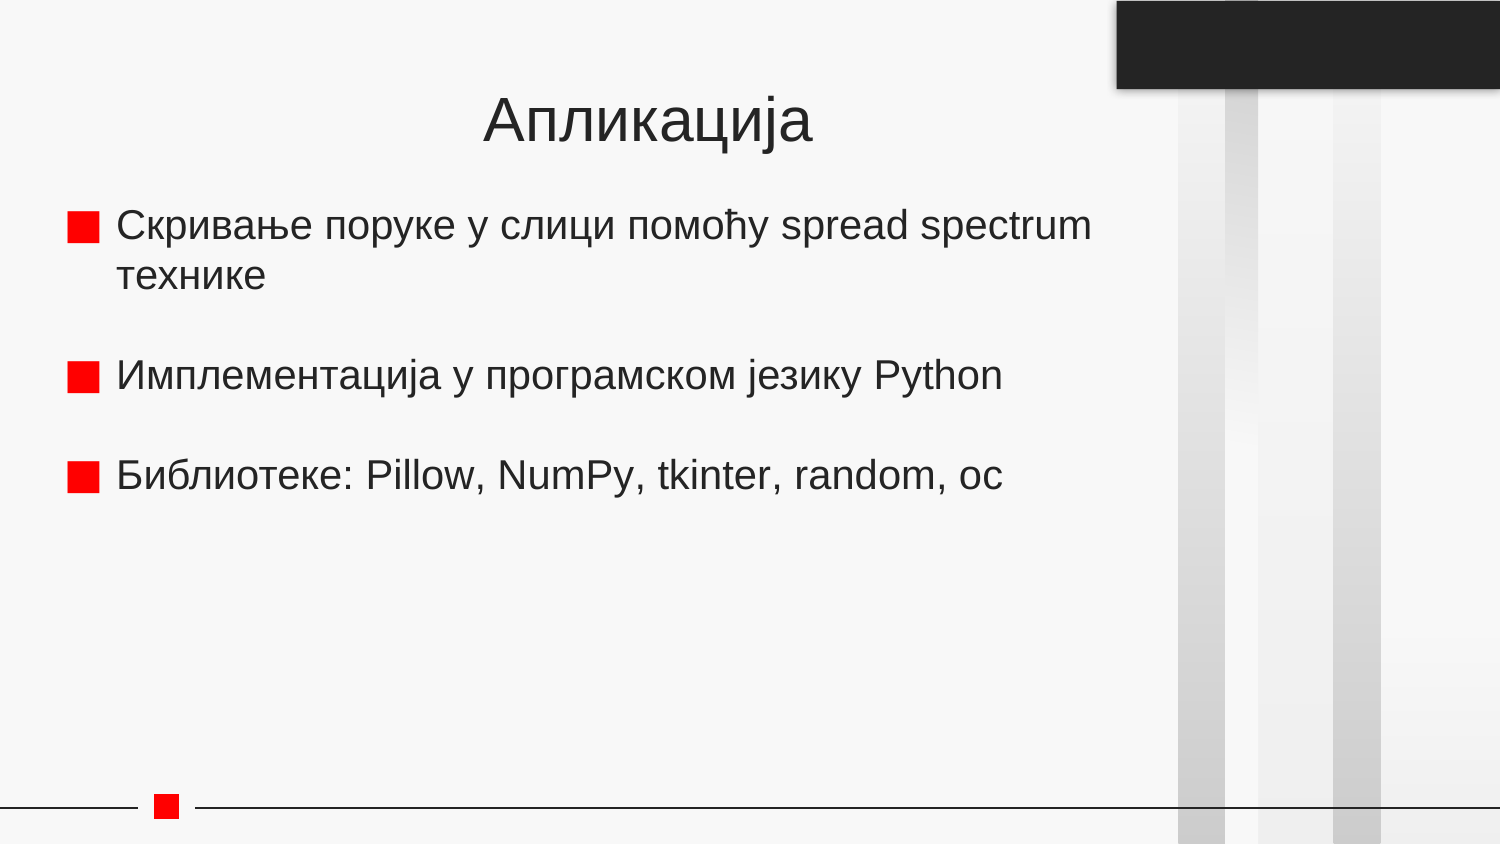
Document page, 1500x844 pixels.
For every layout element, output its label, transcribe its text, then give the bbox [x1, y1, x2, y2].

subtitle Скривање поруке у слици помоћу spread spectrum технике Имплементација у програмском језику Python Библиотеке: Pillow, NumPy, tkinter, random, ос [26, 132, 1267, 647]
title Апликација [116, 64, 1199, 132]
